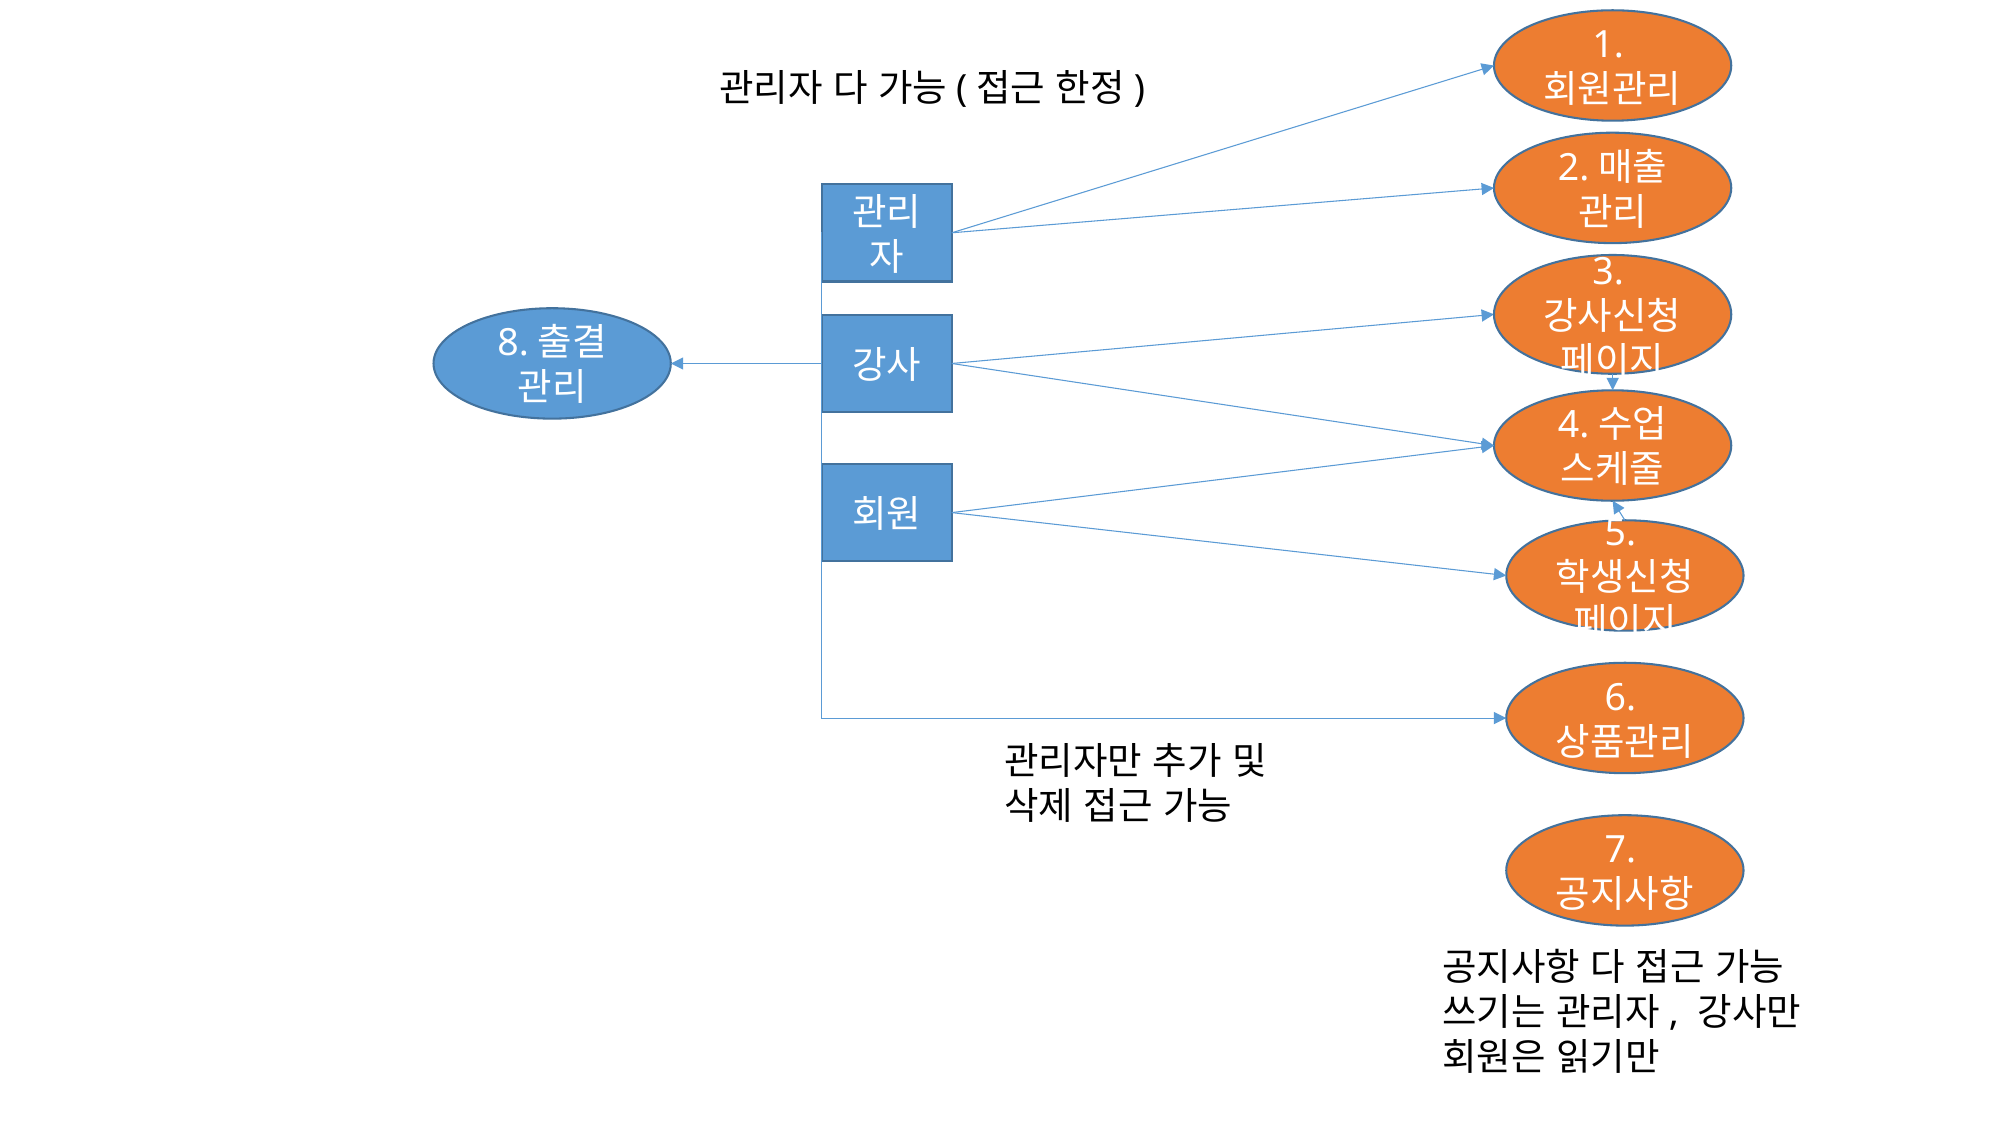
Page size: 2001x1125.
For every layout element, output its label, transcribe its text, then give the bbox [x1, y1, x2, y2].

text_box 4.수업 스케줄 [1507, 389, 1733, 502]
text_box 관리자만 추가 및 삭제 접근 가능 [989, 729, 1284, 835]
text_box 8.출결 관리 [432, 307, 672, 420]
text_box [1612, 500, 1625, 521]
text_box 관리자 [821, 183, 951, 232]
text_box 7.공지사항 [1505, 814, 1745, 927]
text_box 3.강사신청 페이지 [1507, 253, 1733, 375]
text_box 공지사항 다 접근 가능 쓰기는 관리자, 강사만 회원은 읽기만 [1427, 936, 1852, 1086]
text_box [951, 65, 1494, 232]
text_box 2.매출 관리 [1494, 131, 1733, 245]
text_box 6.상품관리 [1505, 661, 1745, 775]
text_box 5.학생신청 페이지 [1507, 519, 1745, 632]
text_box 1.회원관리 [1492, 9, 1733, 122]
text_box 관리자 다 가능(접근 한정) [704, 56, 1165, 117]
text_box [822, 232, 1507, 719]
